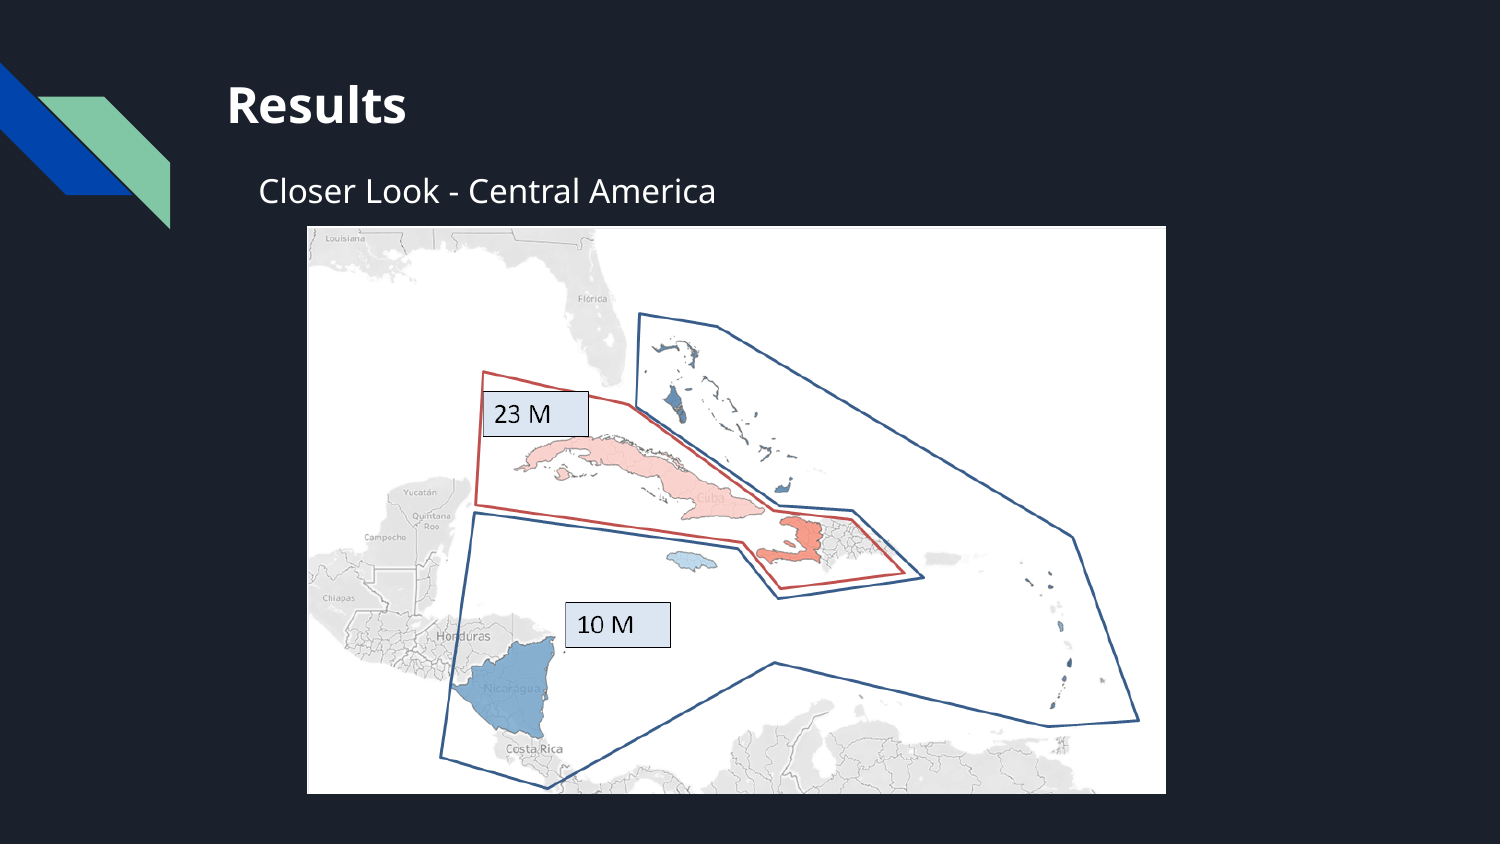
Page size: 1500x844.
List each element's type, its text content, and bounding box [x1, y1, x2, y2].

title Results [211, 58, 1366, 208]
picture [307, 225, 1166, 794]
text_box Closer Look - Central America [243, 155, 1337, 226]
